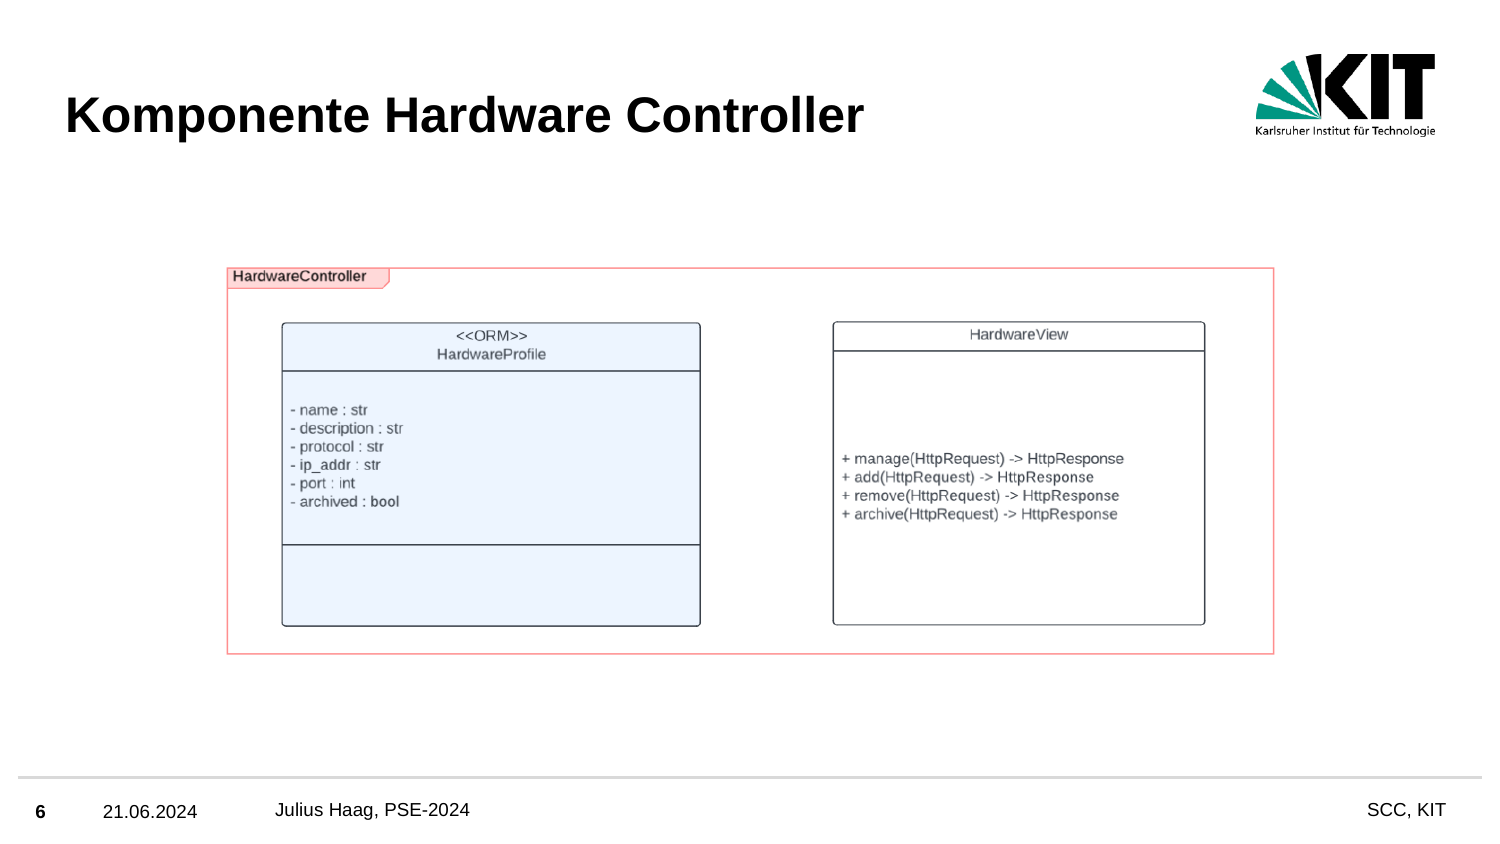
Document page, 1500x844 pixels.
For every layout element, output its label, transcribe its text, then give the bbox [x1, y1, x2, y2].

picture [212, 158, 1288, 764]
text_box Julius Haag, PSE-2024 [263, 792, 599, 826]
picture [1256, 54, 1435, 137]
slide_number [102, 778, 272, 844]
slide_number ‹#› [35, 778, 89, 844]
text_box SCC, KIT [1355, 792, 1465, 826]
title Komponente Hardware Controller [64, 48, 1192, 143]
text_box [245, 787, 1465, 832]
